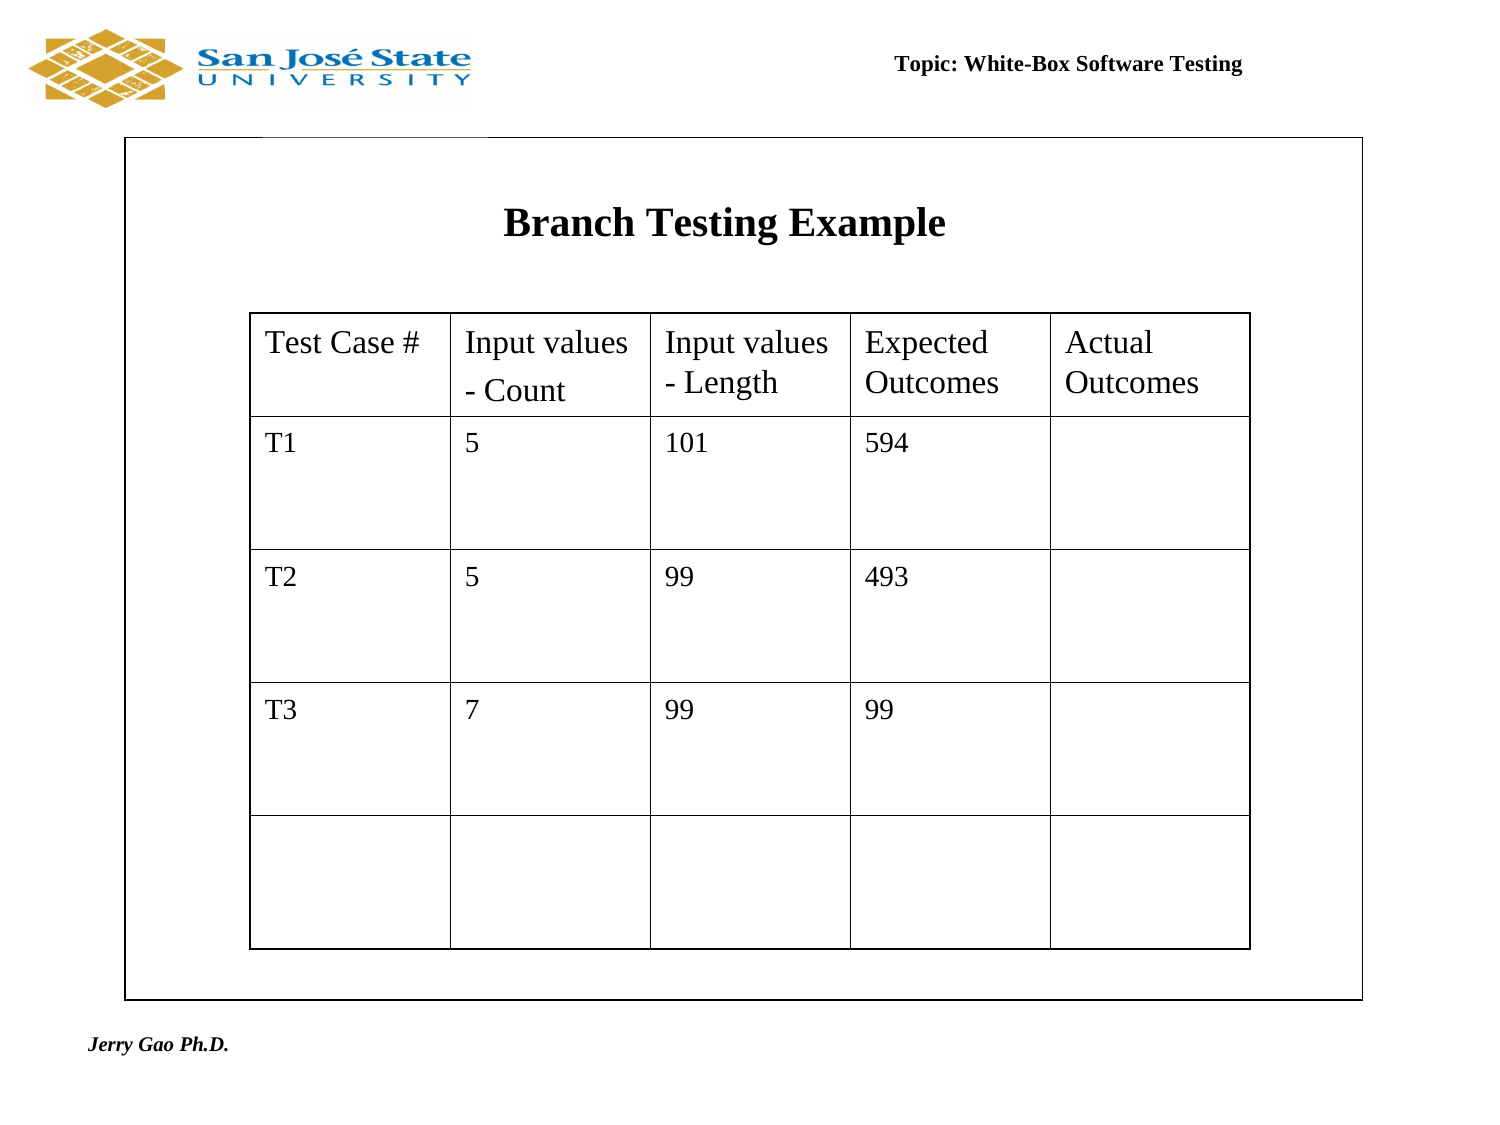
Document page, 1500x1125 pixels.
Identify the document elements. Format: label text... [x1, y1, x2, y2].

table_header Input values - Count [451, 314, 650, 416]
table_cell 99 [651, 550, 850, 682]
table_cell 5 [451, 550, 650, 682]
table_cell [1051, 550, 1249, 682]
table_cell T2 [251, 550, 450, 682]
table_cell 99 [651, 683, 850, 815]
table_cell 493 [851, 550, 1050, 682]
text_box [262, 50, 488, 138]
text_box Topic: White-Box Software Testing [787, 50, 1350, 75]
table_cell [251, 816, 450, 948]
table_cell [1051, 417, 1249, 549]
table_cell 7 [451, 683, 650, 815]
table_cell T1 [251, 417, 450, 549]
picture [28, 29, 472, 108]
table_cell [1051, 683, 1249, 815]
text_box Branch Testing Example [300, 187, 1150, 253]
table_cell 5 [451, 417, 650, 549]
table_cell 99 [851, 683, 1050, 815]
table_cell [1051, 816, 1249, 948]
table_cell T3 [251, 683, 450, 815]
table_cell [451, 816, 650, 948]
table_header Actual Outcomes [1051, 314, 1249, 416]
table_header Expected Outcomes [851, 314, 1050, 416]
table_header Test Case # [251, 314, 450, 416]
table_cell 101 [651, 417, 850, 549]
table_header Input values - Length [651, 314, 850, 416]
table_cell [851, 816, 1050, 948]
table_cell [651, 816, 850, 948]
text_box Jerry Gao Ph.D. [73, 1022, 253, 1063]
table_cell 594 [851, 417, 1050, 549]
text_box [125, 137, 1363, 1000]
